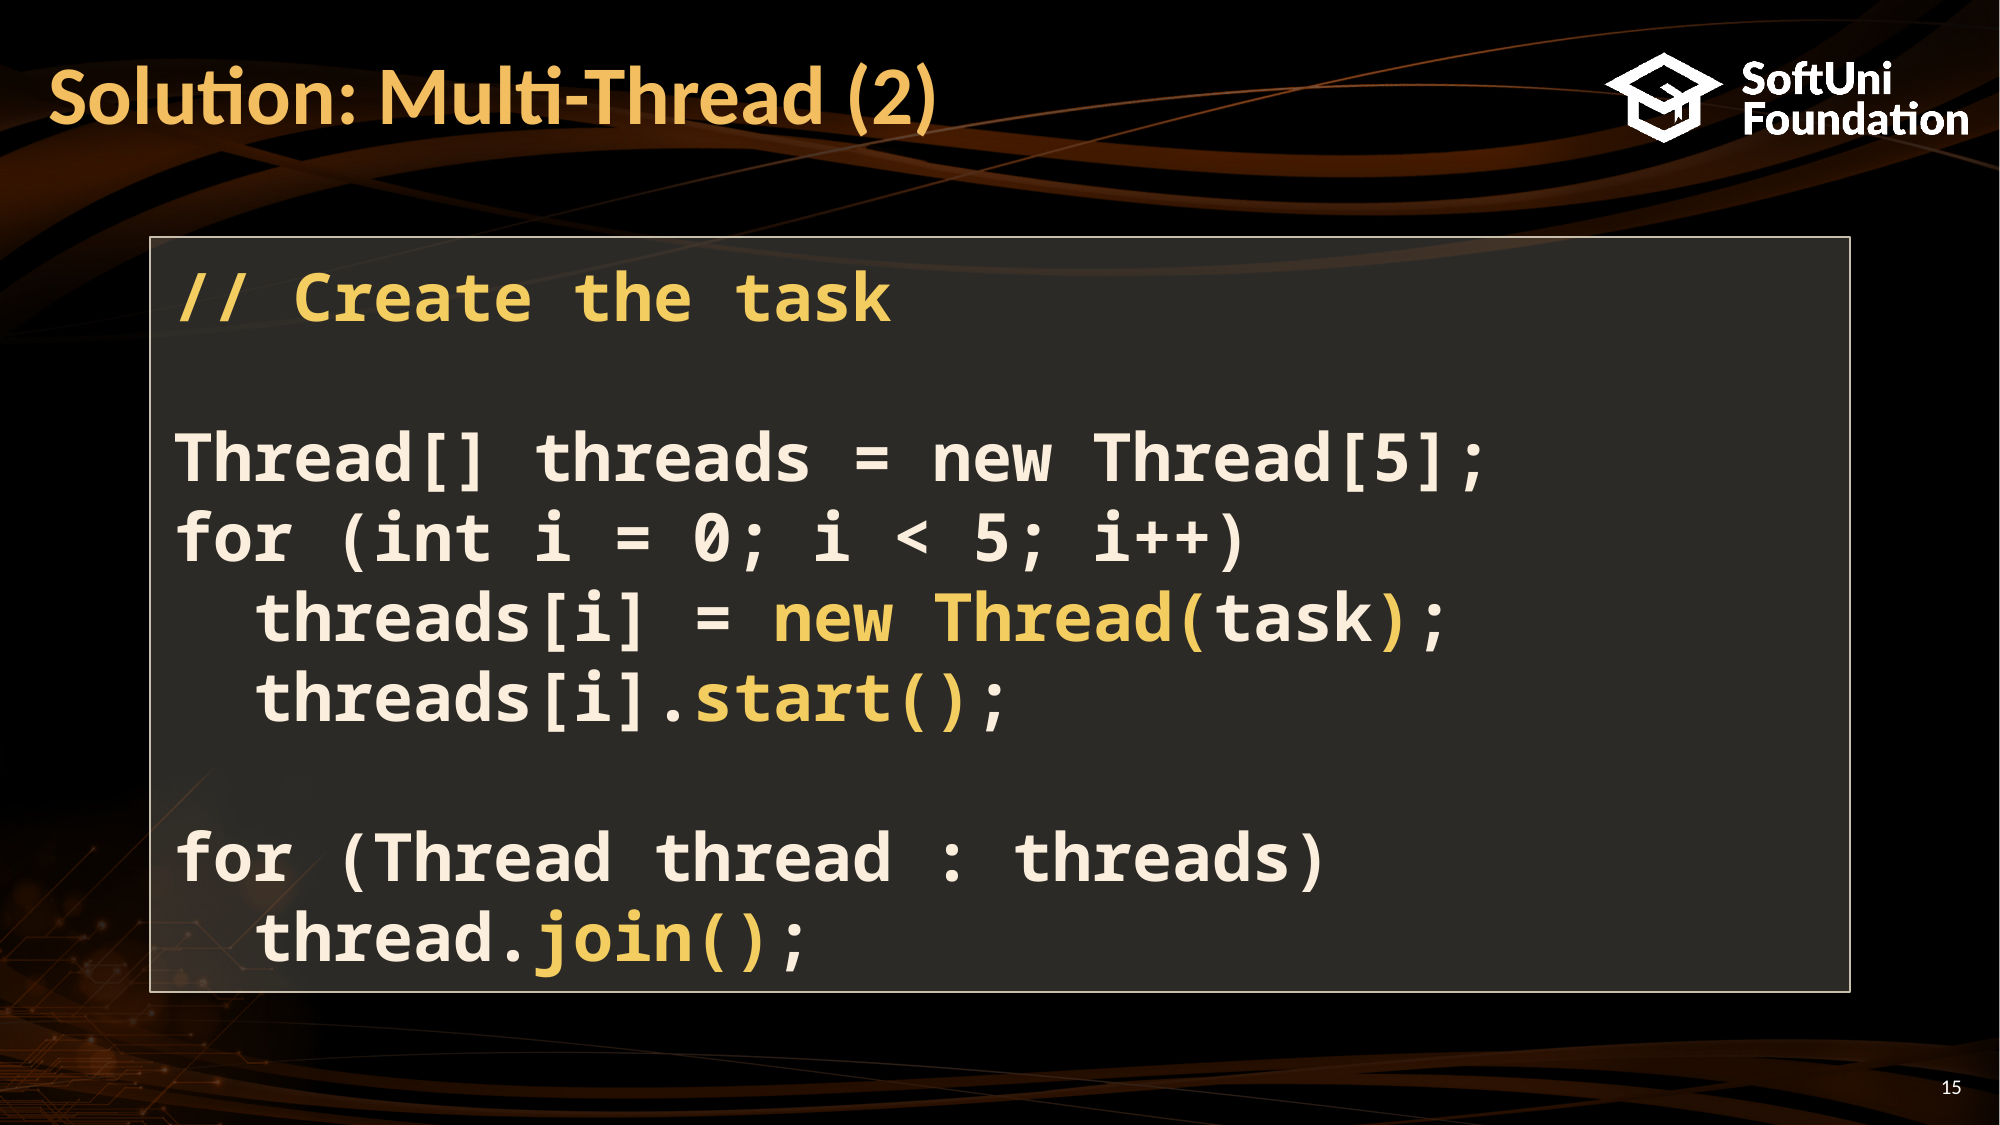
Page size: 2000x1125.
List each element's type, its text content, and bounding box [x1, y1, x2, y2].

slide_number 15 [1897, 1070, 1968, 1103]
picture [0, 0, 2000, 1125]
title Solution: Multi-Thread (2) [30, 6, 1602, 189]
text_box // Create the task Thread[] threads = new Thread[5]; for (int i = 0; i < 5; i++) threads[i] = new Thread(task); threads[i].start(); for (Thread thread : threads) thread.join(); [149, 237, 1850, 993]
